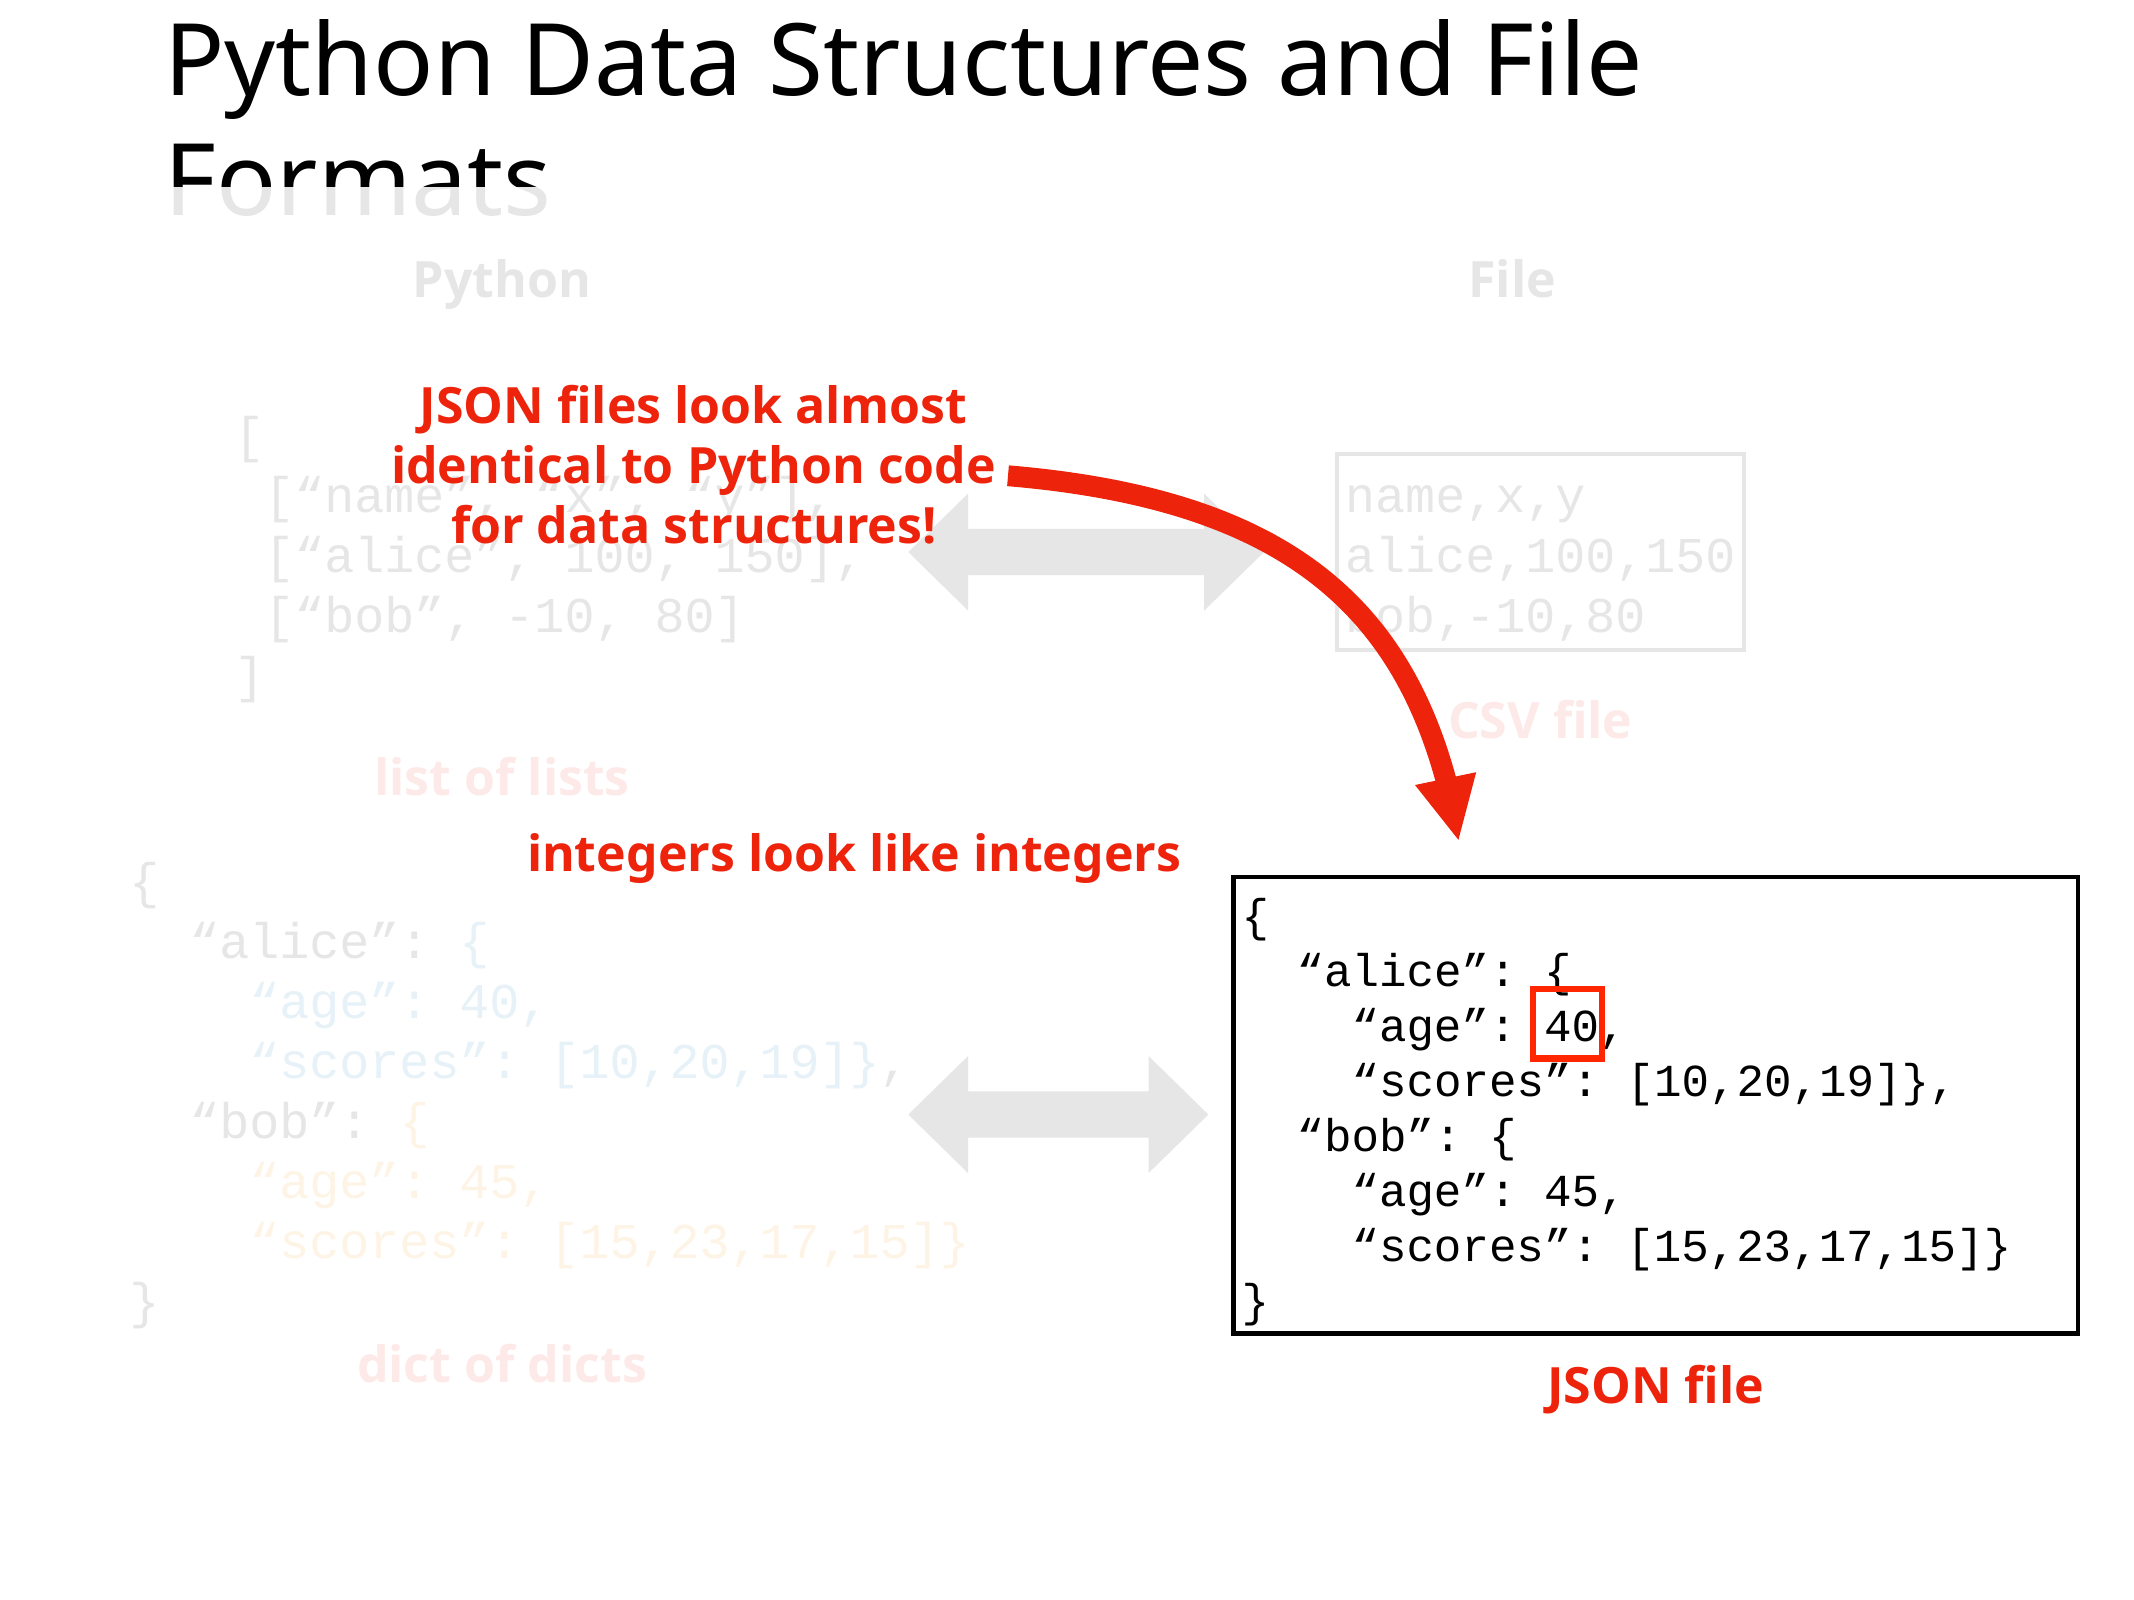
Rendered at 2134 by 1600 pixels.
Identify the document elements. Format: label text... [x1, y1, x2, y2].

text_box JSON files look almost identical to Python code for data structures! [382, 365, 1005, 562]
text_box integers look like integers [518, 813, 1190, 890]
text_box { “alice”: { “age”: 40, “scores”: [10,20,19]}, “bob”: { “age”: 45, “scores”: [15,23,17,15]} } [1233, 877, 2078, 1334]
text_box [1008, 475, 1463, 840]
text_box [50, 187, 2084, 1566]
text_box JSON file [1538, 1345, 1773, 1422]
title Python Data Structures and File Formats [155, 41, 1978, 187]
text_box [1533, 989, 1603, 1059]
